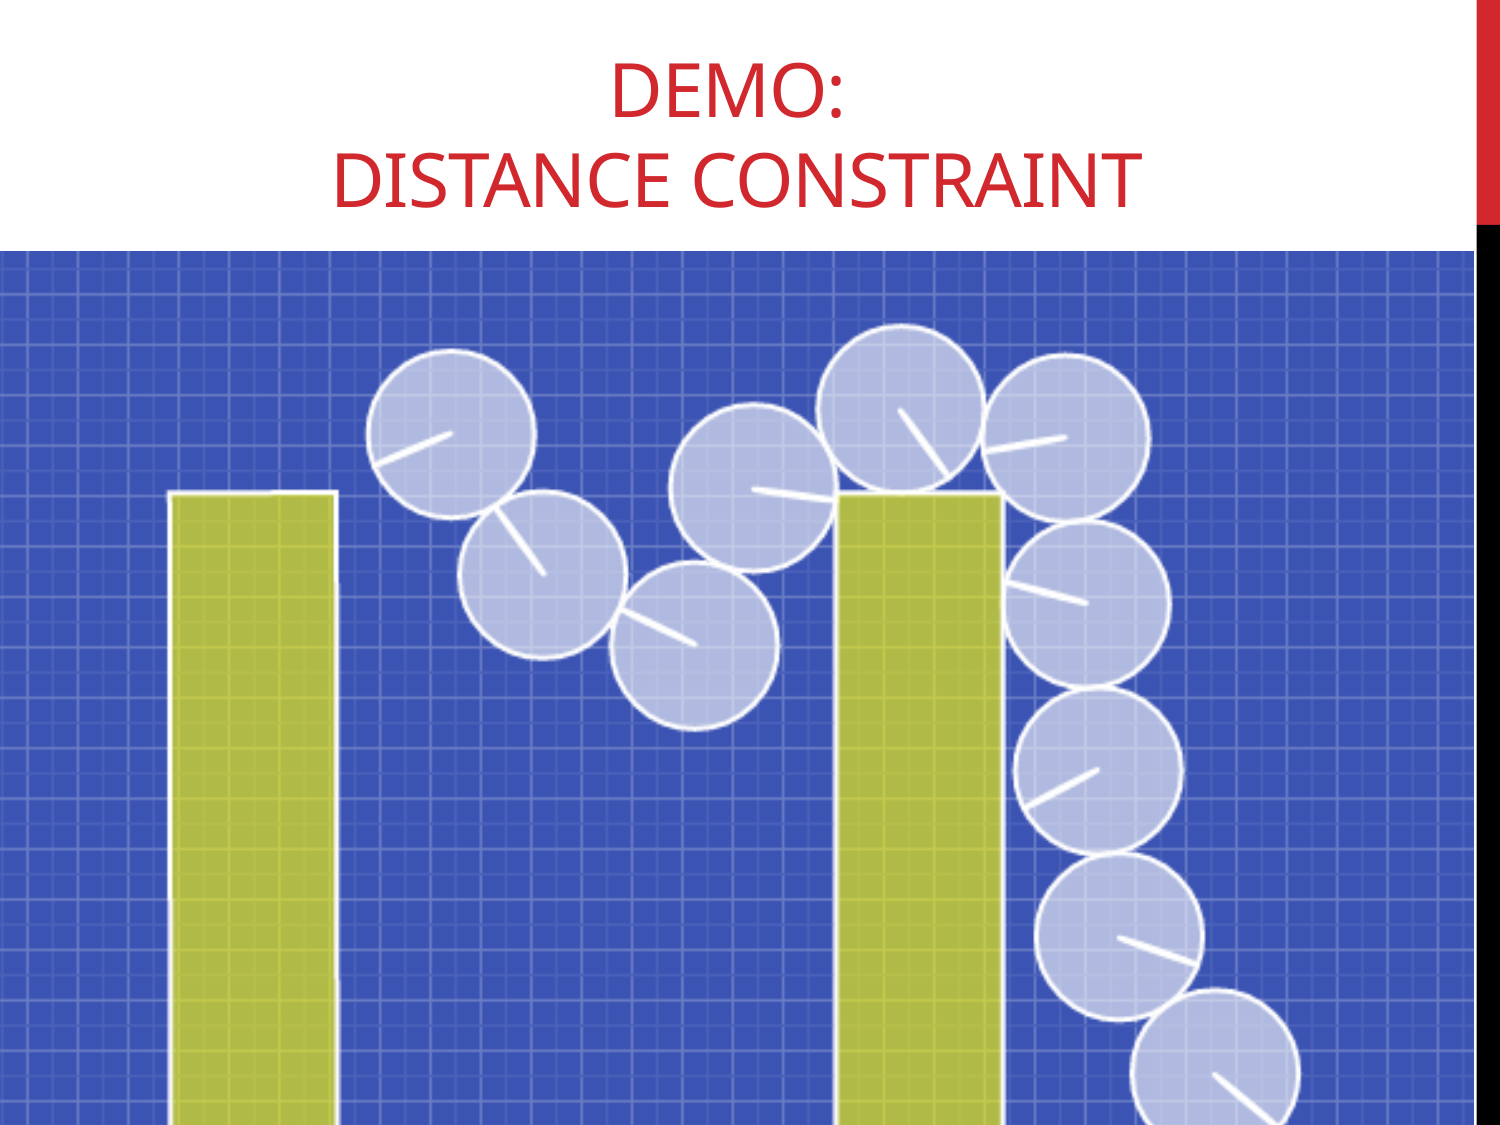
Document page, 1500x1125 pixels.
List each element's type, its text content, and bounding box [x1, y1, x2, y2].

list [0, 249, 1475, 1125]
title demo: distance constraint [0, 25, 1474, 231]
